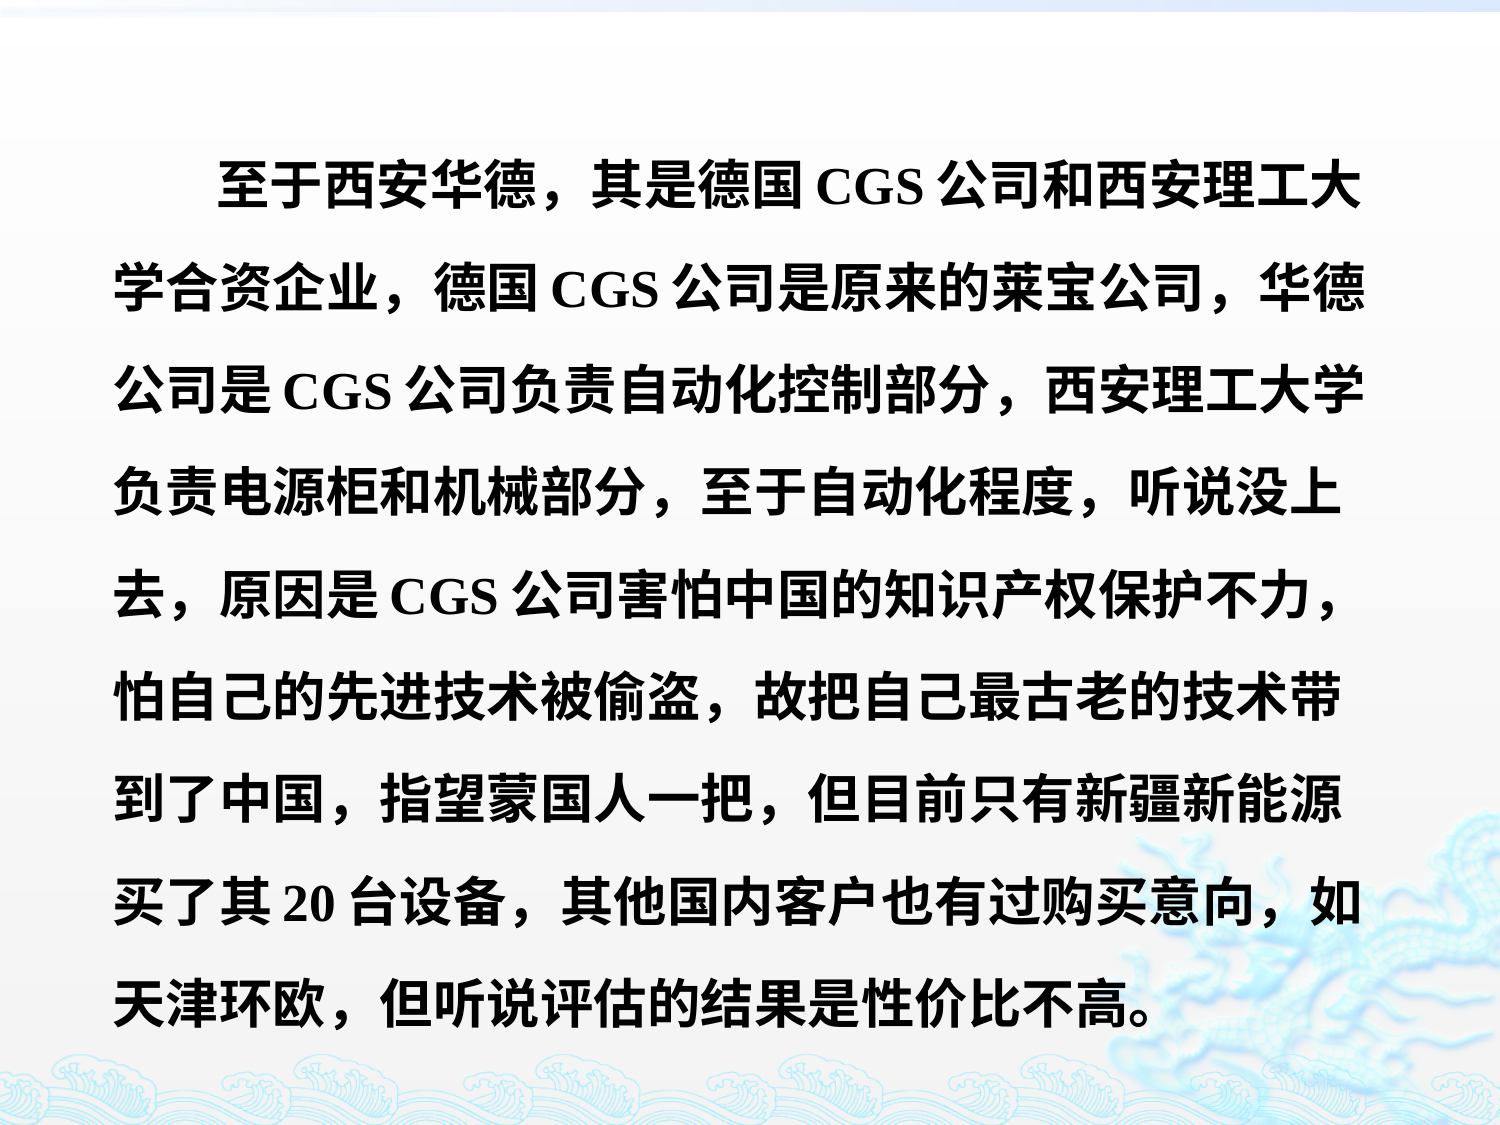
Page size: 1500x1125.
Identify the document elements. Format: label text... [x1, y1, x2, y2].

list 至于西安华德，其是德国CGS公司和西安理工大学合资企业，德国CGS公司是原来的莱宝公司，华德公司是CGS公司负责自动化控制部分，西安理工大学负责电源柜和机械部分，至于自动化程度，听说没上去，原因是CGS公司害怕中国的知识产权保护不力，怕自己的先进技术被偷盗，故把自己最古老的技术带到了中国，指望蒙国人一把，但目前只有新疆新能源买了其20台设备，其他国内客户也有过购买意向，如天津环欧，但听说评估的结果是性价比不高。 [44, 105, 1395, 1125]
